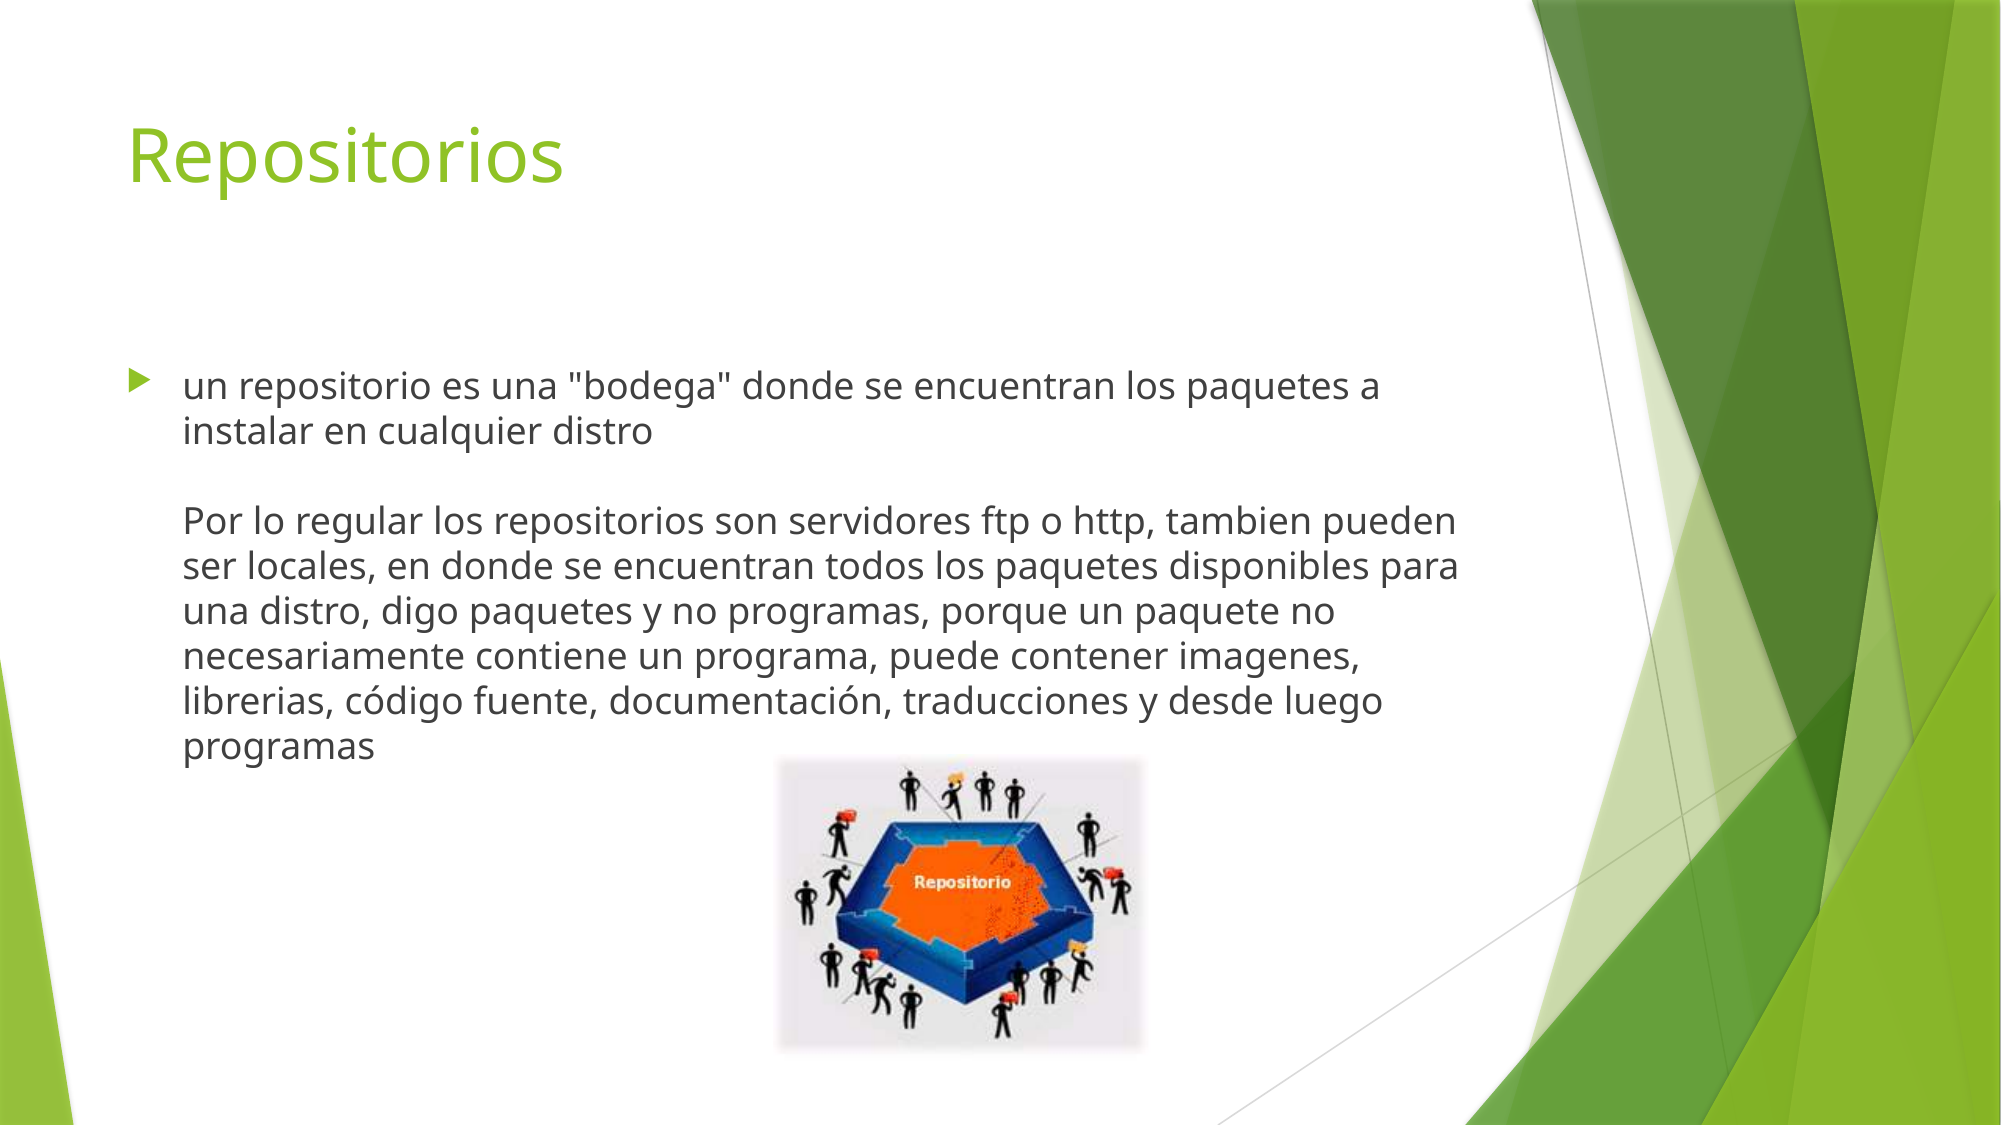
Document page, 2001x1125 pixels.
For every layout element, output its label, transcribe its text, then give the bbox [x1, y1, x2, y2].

list un repositorio es una "bodega" donde se encuentran los paquetes a instalar en cualquier distro Por lo regular los repositorios son servidores ftp o http, tambien pueden ser locales, en donde se encuentran todos los paquetes disponibles para una distro, digo paquetes y no programas, porque un paquete no necesariamente contiene un programa, puede contener imagenes, librerias, código fuente, documentación, traducciones y desde luego programas [111, 354, 1522, 992]
picture [772, 753, 1155, 1063]
title Repositorios [111, 99, 1522, 317]
